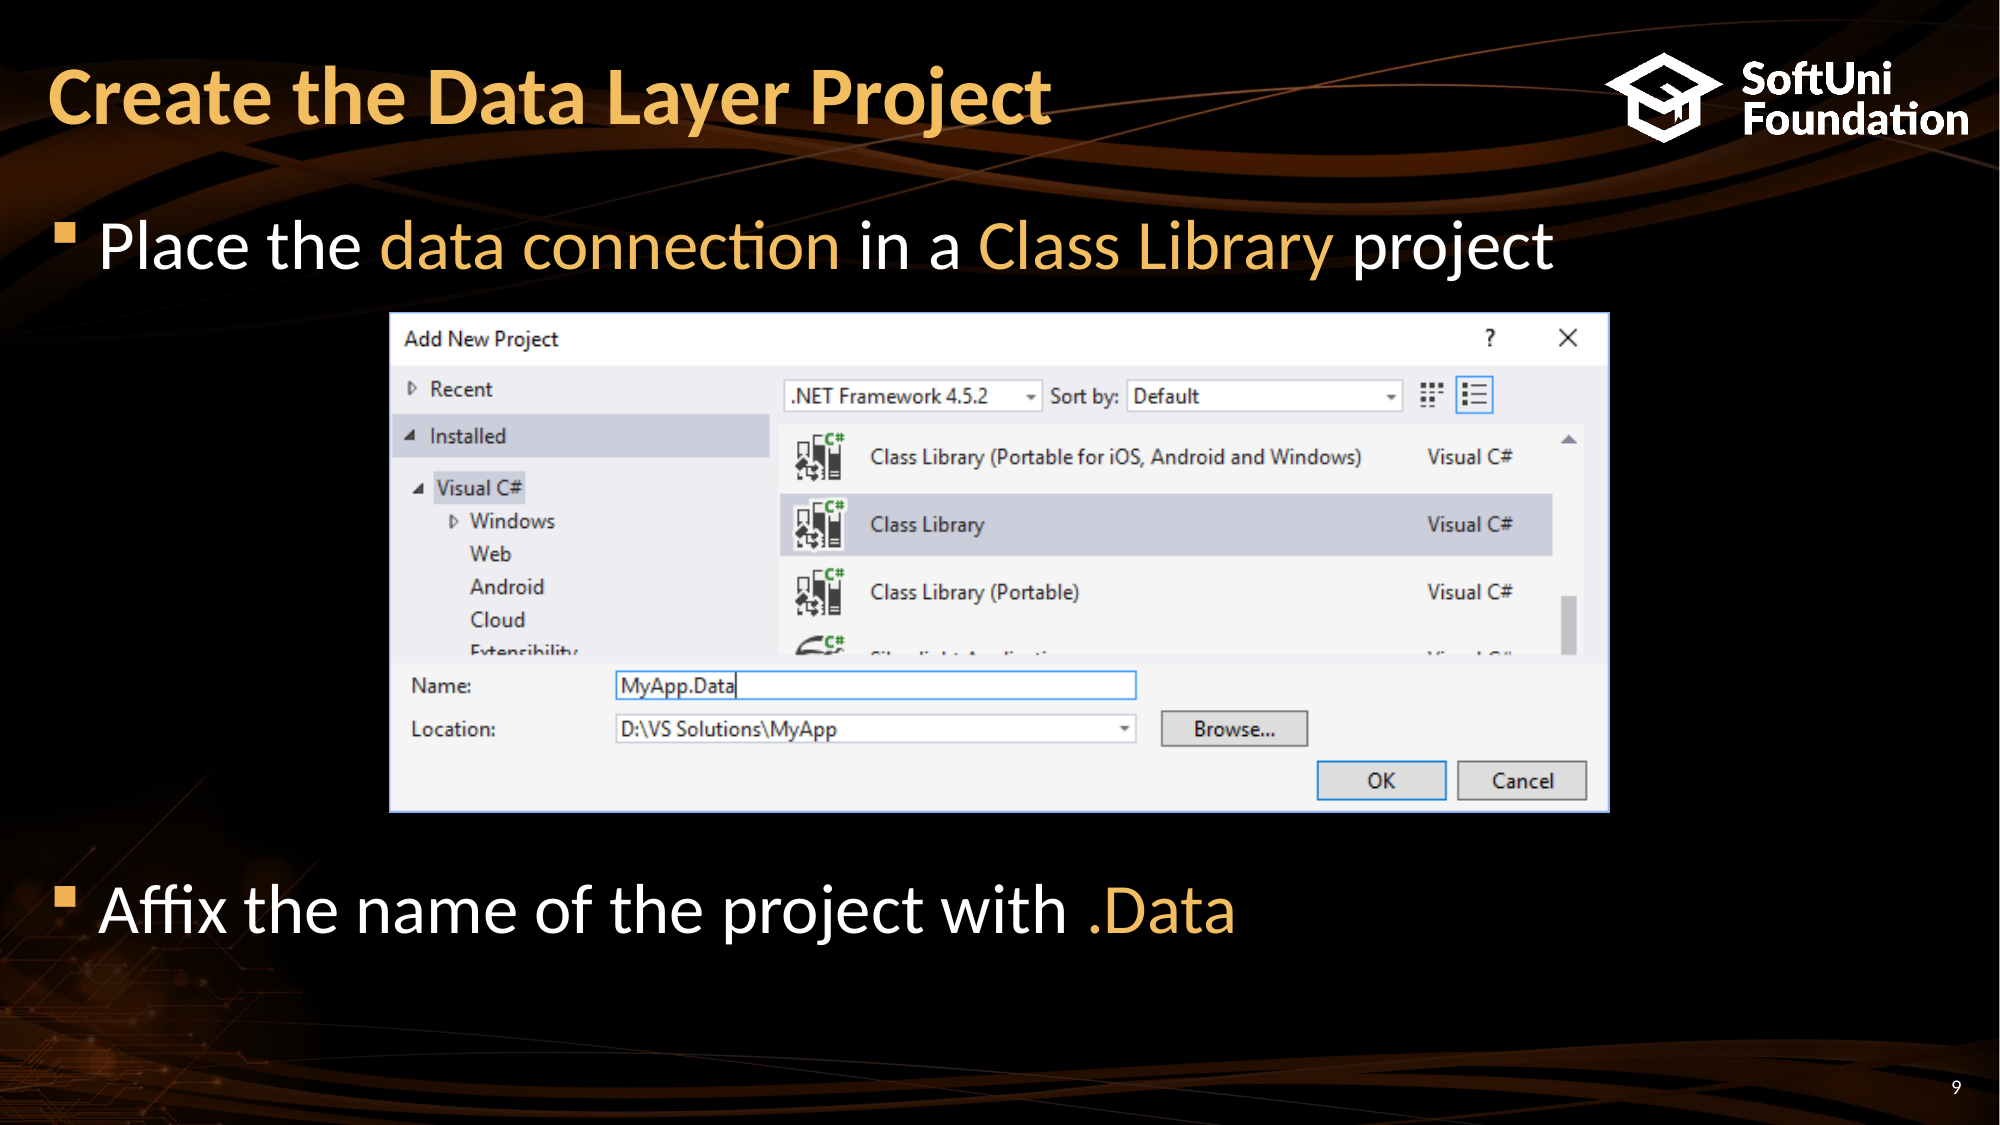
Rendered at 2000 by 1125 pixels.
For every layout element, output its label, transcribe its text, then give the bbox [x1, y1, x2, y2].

title Create the Data Layer Project [30, 6, 1602, 189]
picture [0, 0, 2000, 1125]
list Place the data connection in a Class Library project Affix the name of the project with .Data [31, 188, 1968, 1103]
